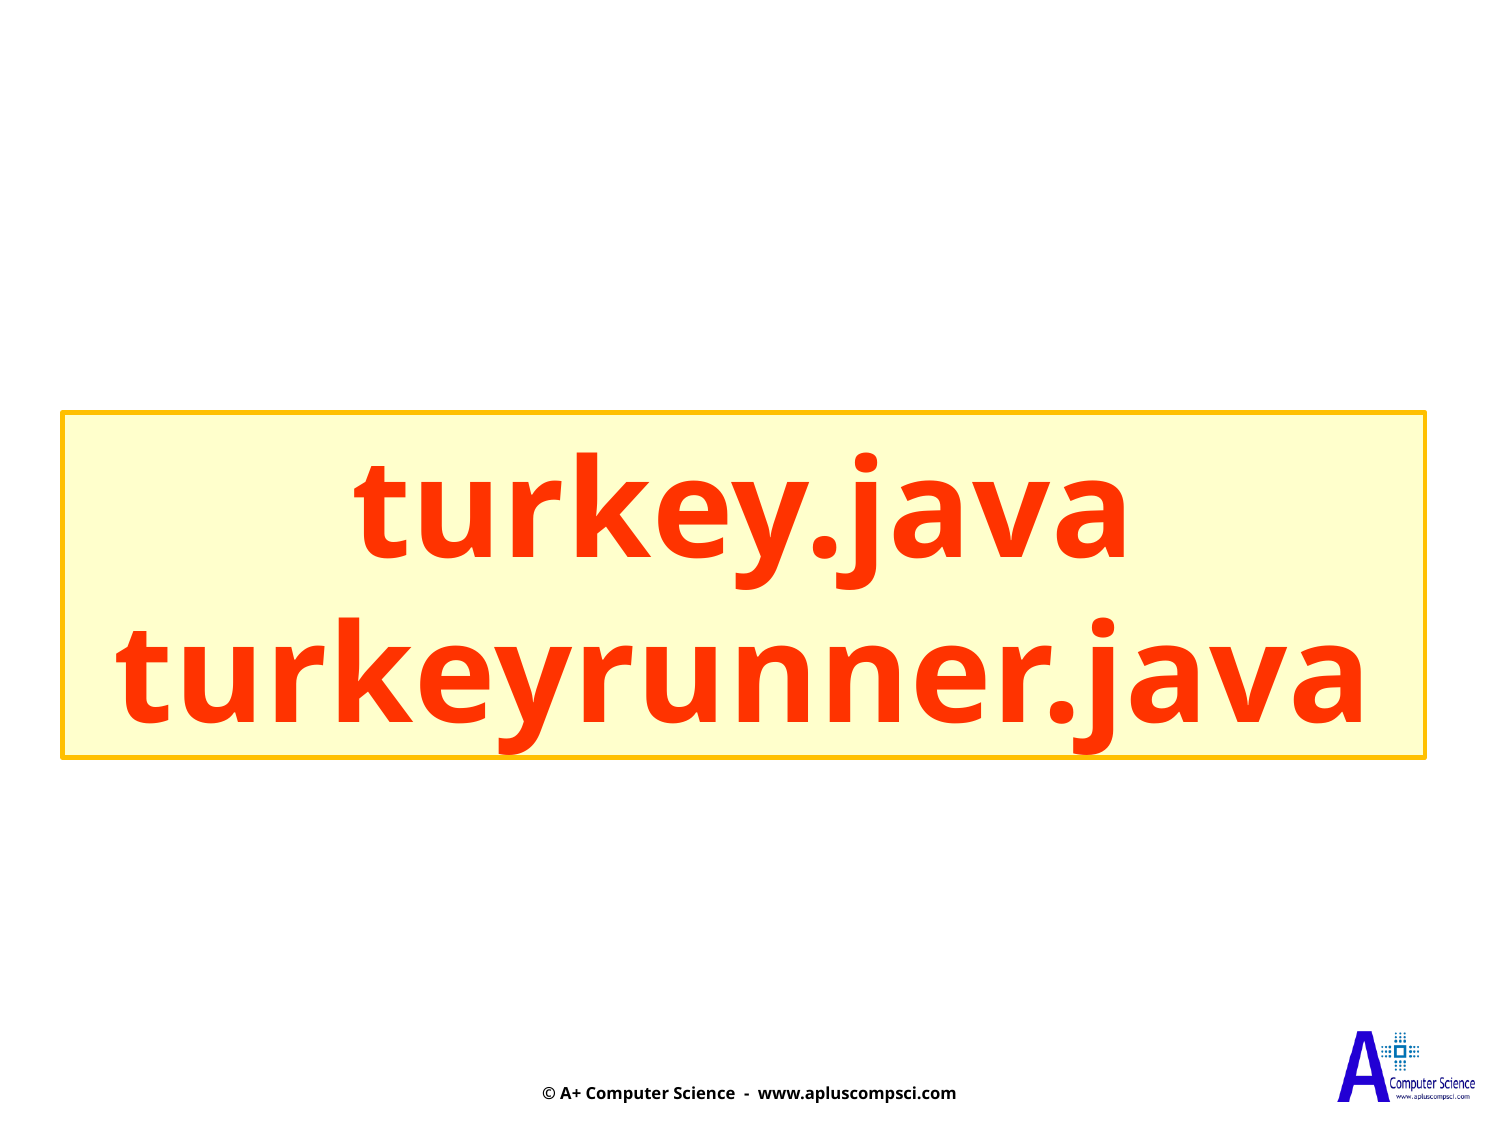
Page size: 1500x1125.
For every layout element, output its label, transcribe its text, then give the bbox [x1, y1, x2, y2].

text_box turkey.java turkeyrunner.java [62, 412, 1425, 758]
footer © A+ Computer Science - www.apluscompsci.com [512, 1024, 988, 1101]
picture [1337, 1031, 1475, 1102]
